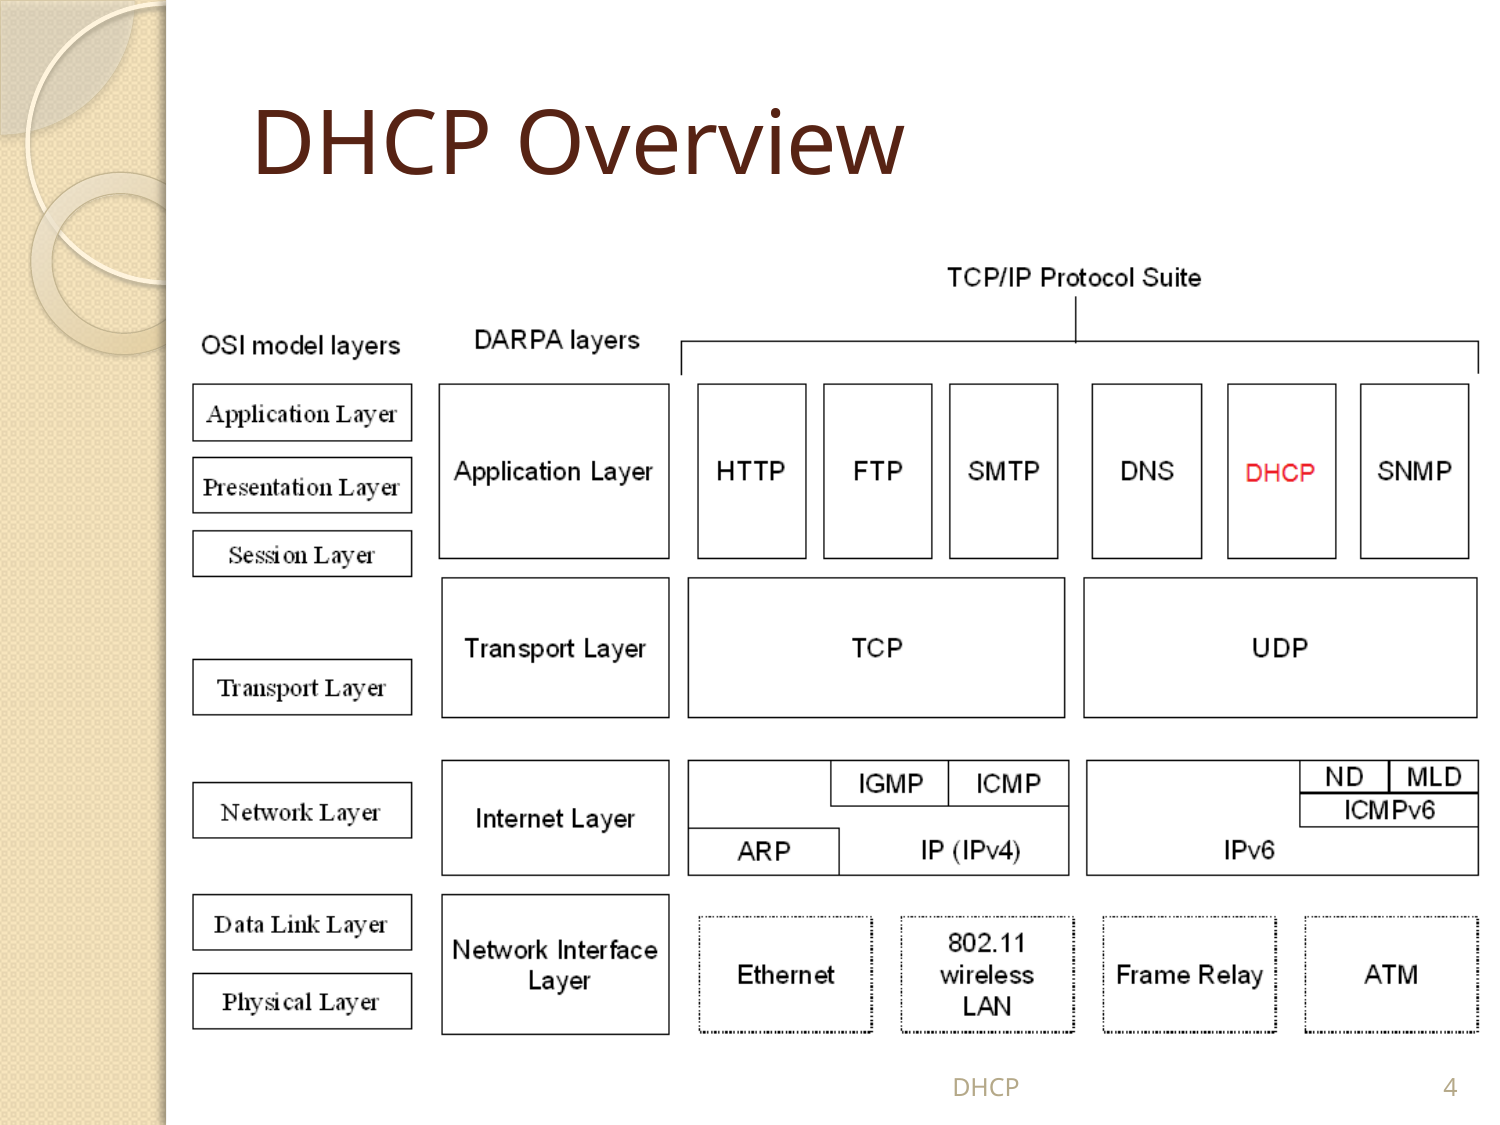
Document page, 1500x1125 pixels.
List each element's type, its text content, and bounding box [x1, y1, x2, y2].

slide_number 4 [1413, 1041, 1488, 1113]
title DHCP Overview [235, 45, 1466, 233]
picture [187, 254, 1482, 1038]
footer DHCP [937, 1049, 1413, 1113]
